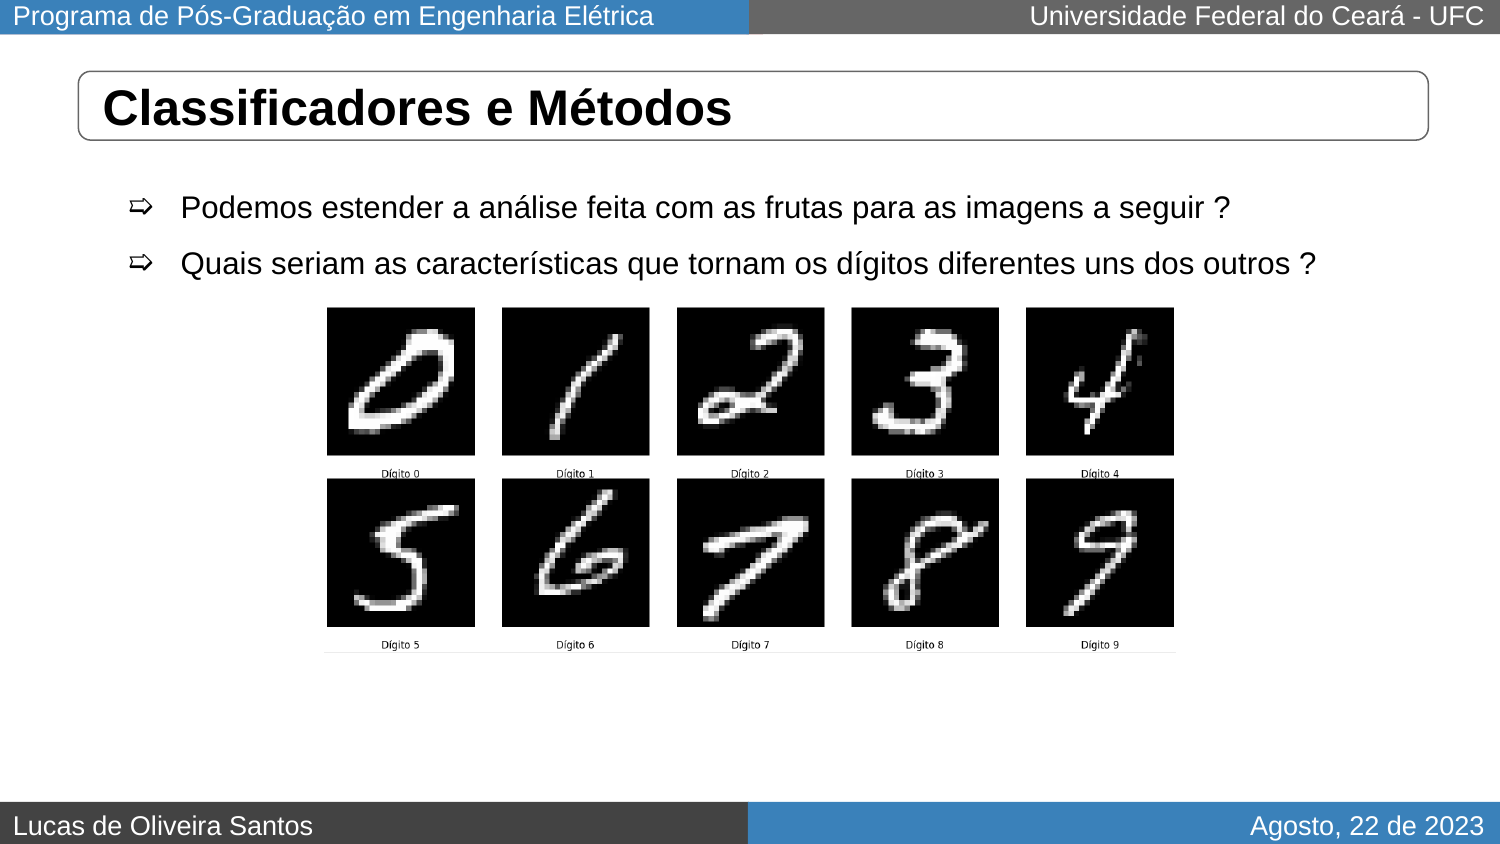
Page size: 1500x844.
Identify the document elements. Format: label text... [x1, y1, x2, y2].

list Podemos estender a análise feita com as frutas para as imagens a seguir ? Quais seriam as características que tornam os dígitos diferentes uns dos outros ? [90, 153, 1441, 615]
title Classificadores e Métodos [87, 70, 1073, 140]
picture [324, 305, 1176, 653]
